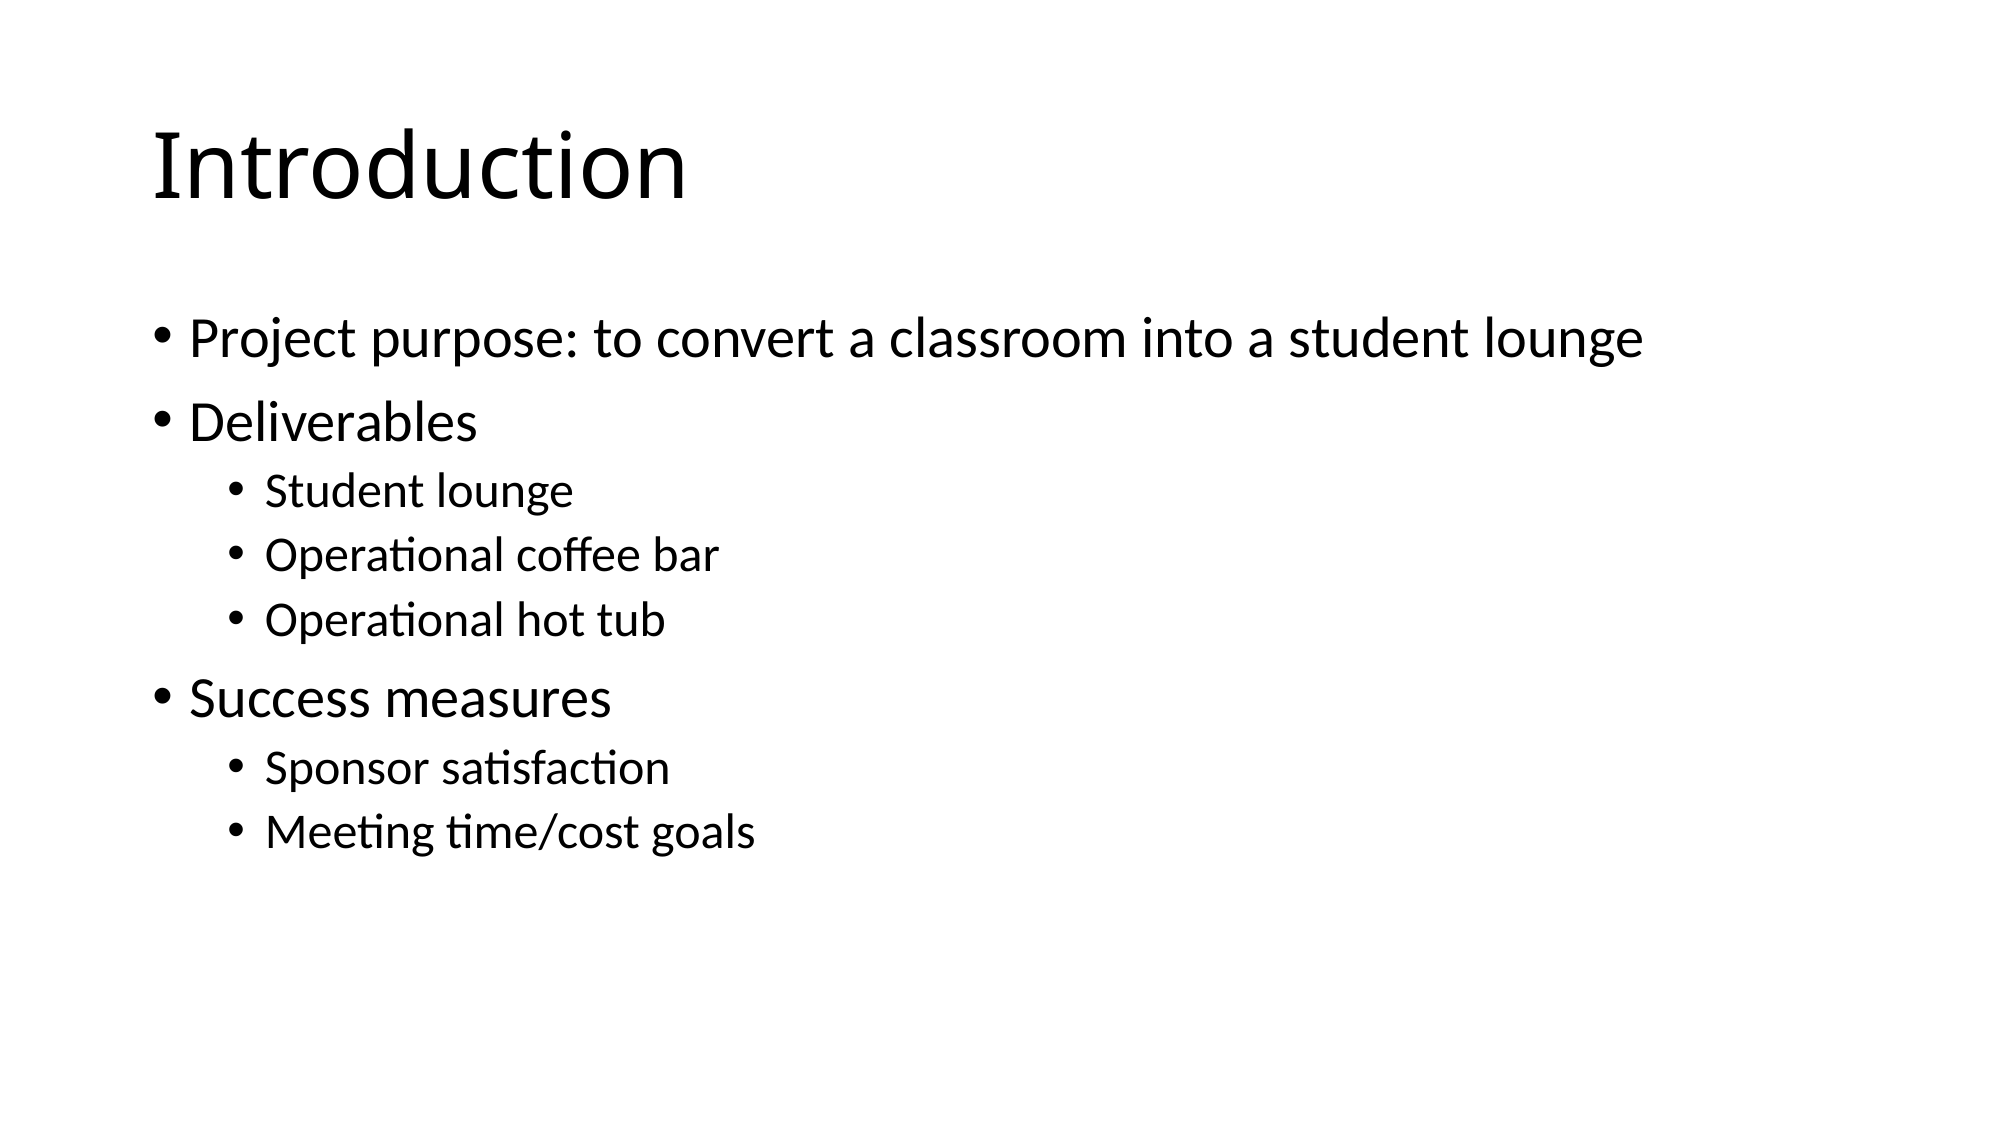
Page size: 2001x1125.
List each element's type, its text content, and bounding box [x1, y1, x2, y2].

list Project purpose: to convert a classroom into a student lounge Deliverables Student lounge Operational coffee bar Operational hot tub Success measures Sponsor satisfaction Meeting time/cost goals [137, 299, 1863, 1014]
title Introduction [137, 59, 1863, 278]
